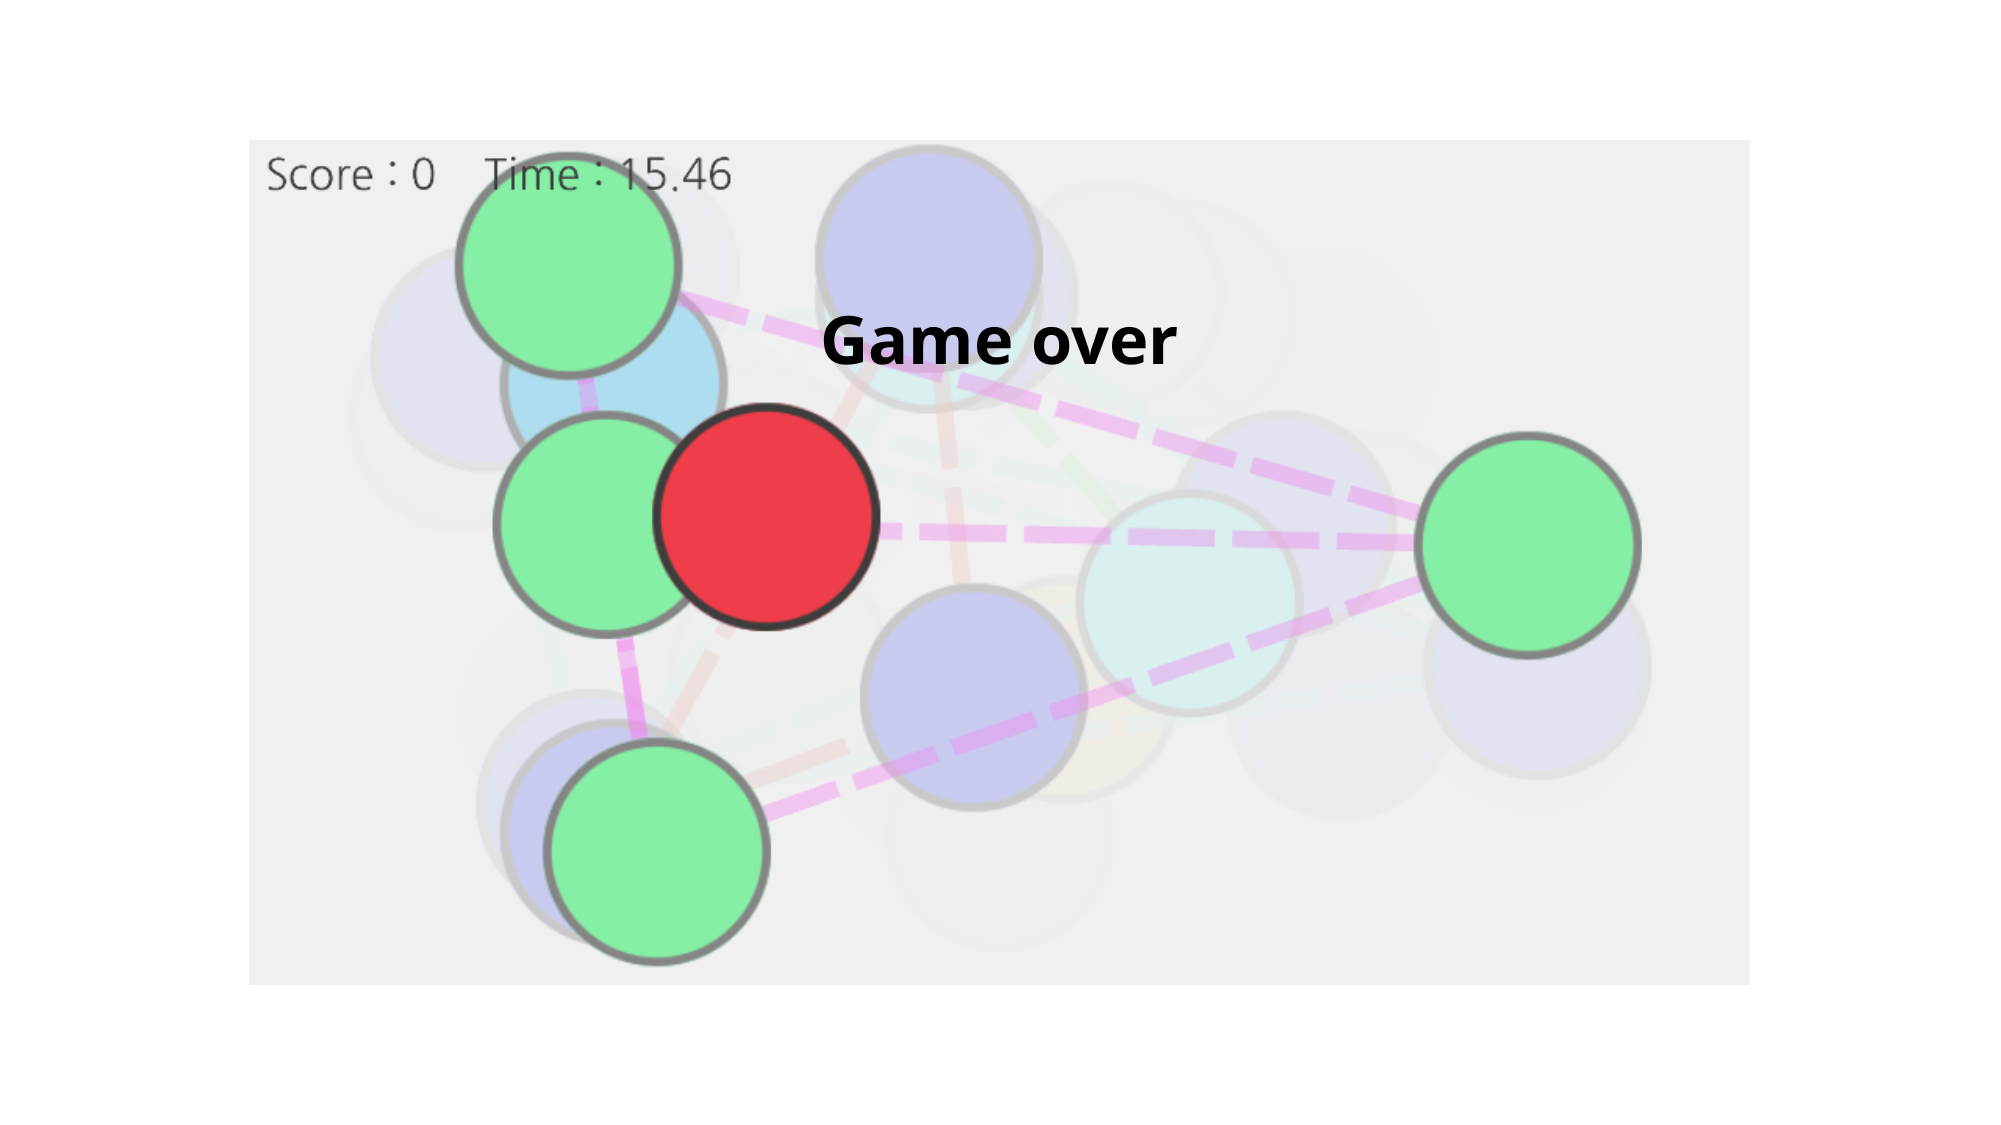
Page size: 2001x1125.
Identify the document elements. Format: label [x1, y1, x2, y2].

picture [249, 140, 1750, 985]
